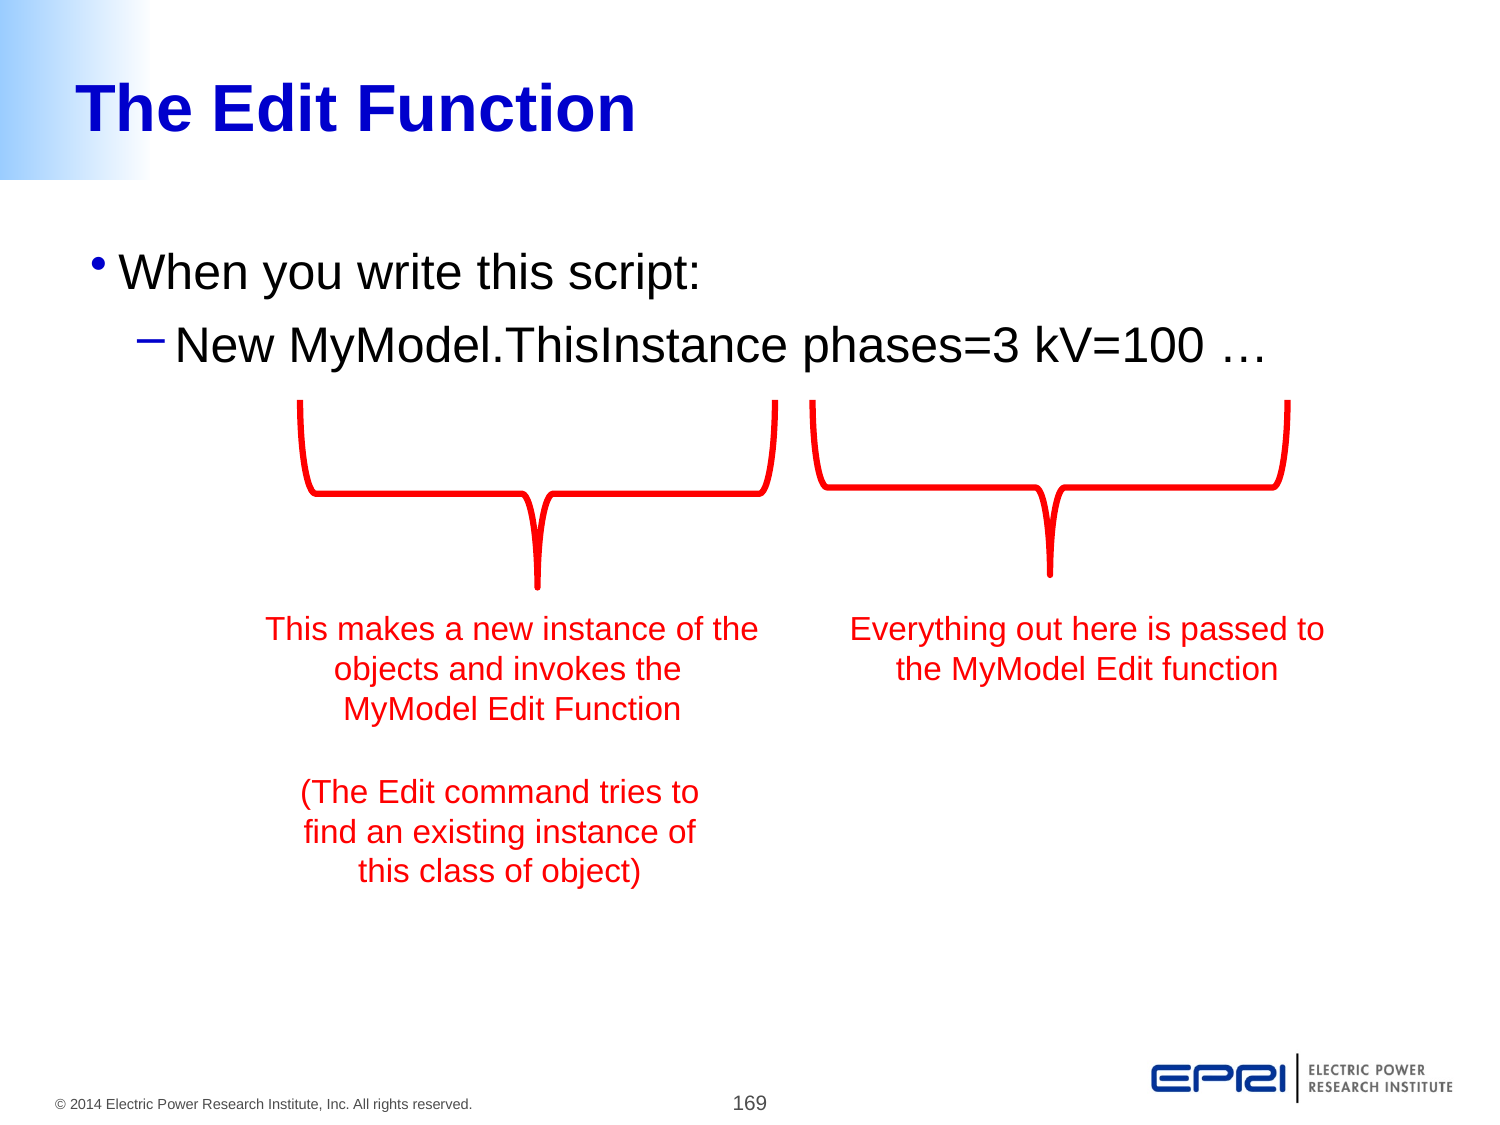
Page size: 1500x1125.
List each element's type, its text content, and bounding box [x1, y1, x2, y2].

text_box [300, 399, 775, 588]
text_box [812, 399, 1288, 575]
text_box This makes a new instance of the objects and invokes the MyModel Edit Function [237, 599, 788, 735]
text_box (The Edit command tries to find an existing instance of this class of object) [274, 762, 725, 897]
text_box Everything out here is passed to the MyModel Edit function [812, 599, 1363, 695]
title The Edit Function [59, 29, 1441, 181]
list When you write this script: New MyModel.ThisInstance phases=3 kV=100 … [74, 231, 1425, 401]
picture [1147, 1049, 1456, 1107]
